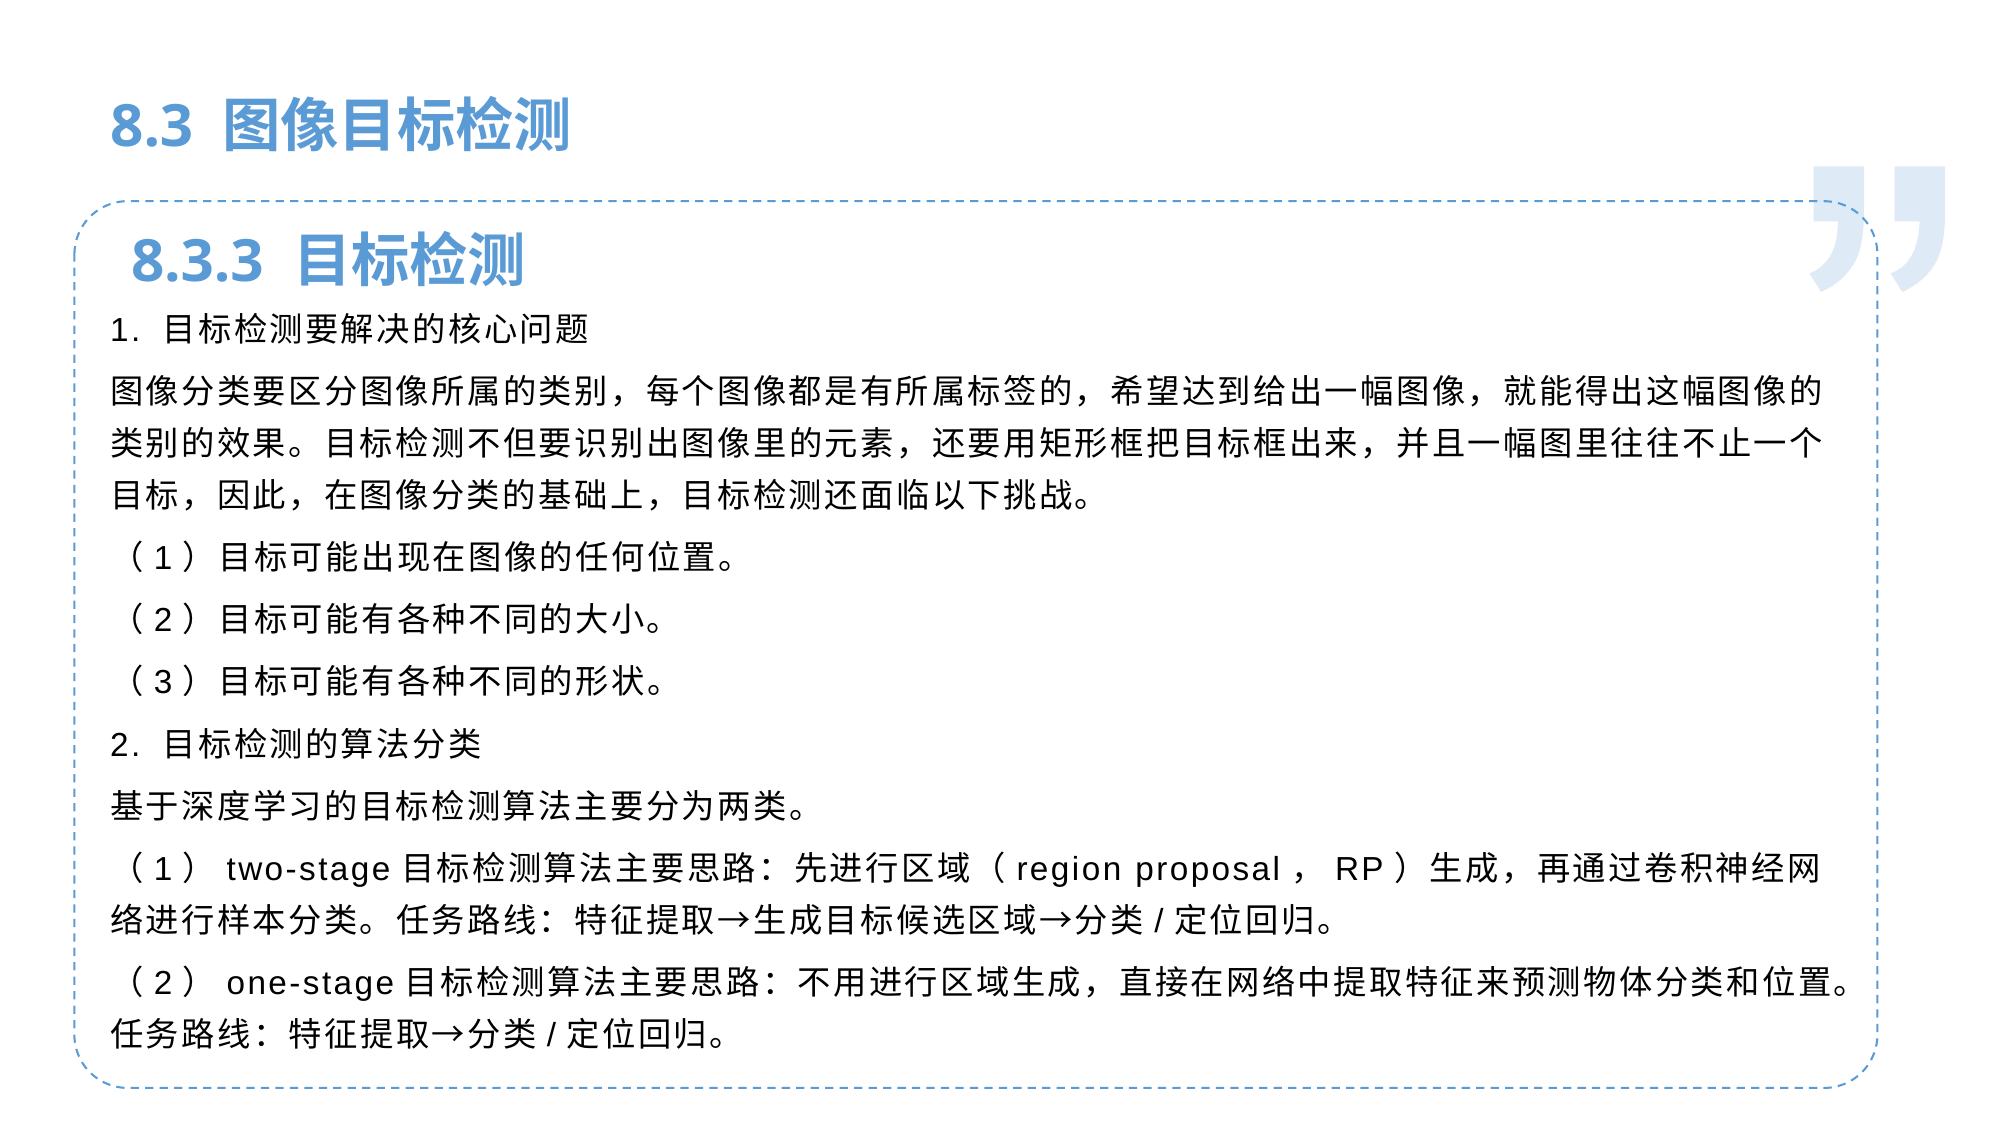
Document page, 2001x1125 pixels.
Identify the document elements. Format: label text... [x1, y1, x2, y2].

text_box [1813, 166, 1865, 216]
text_box [73, 200, 1879, 1089]
text_box 8.3.3 目标检测 [120, 213, 926, 302]
text_box 8.3 图像目标检测 [99, 78, 905, 167]
text_box [1890, 166, 1946, 292]
